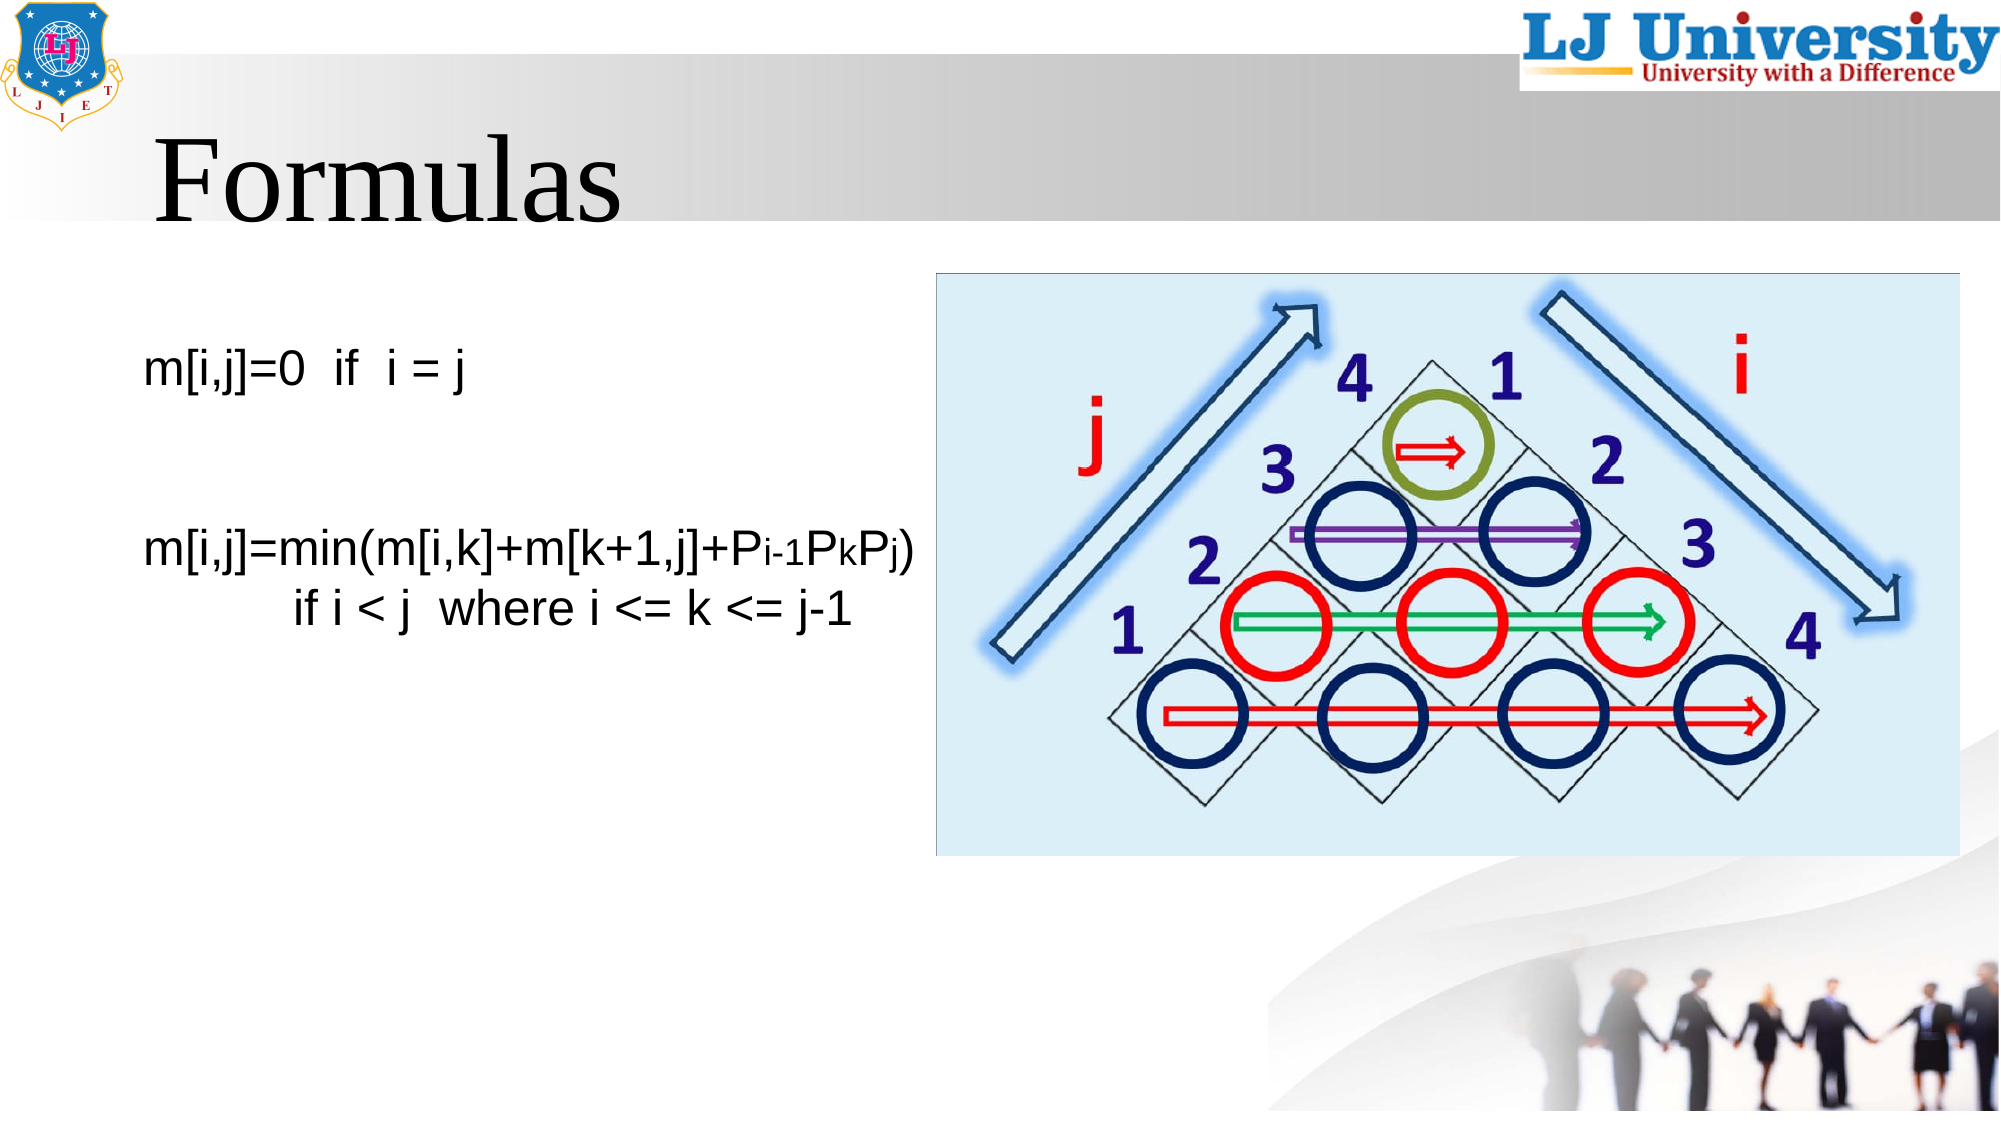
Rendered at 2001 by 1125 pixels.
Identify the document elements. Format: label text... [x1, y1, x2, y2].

title Formulas [137, 74, 1960, 255]
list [936, 273, 1960, 856]
picture [1268, 728, 1999, 1111]
picture [0, 2, 123, 132]
text_box m[i,j]=0 if i = j m[i,j]=min(m[i,k]+m[k+1,j]+Pi-1PkPj) if i < j where i <= k <= j-1 [128, 328, 936, 831]
picture [1519, 0, 2000, 91]
